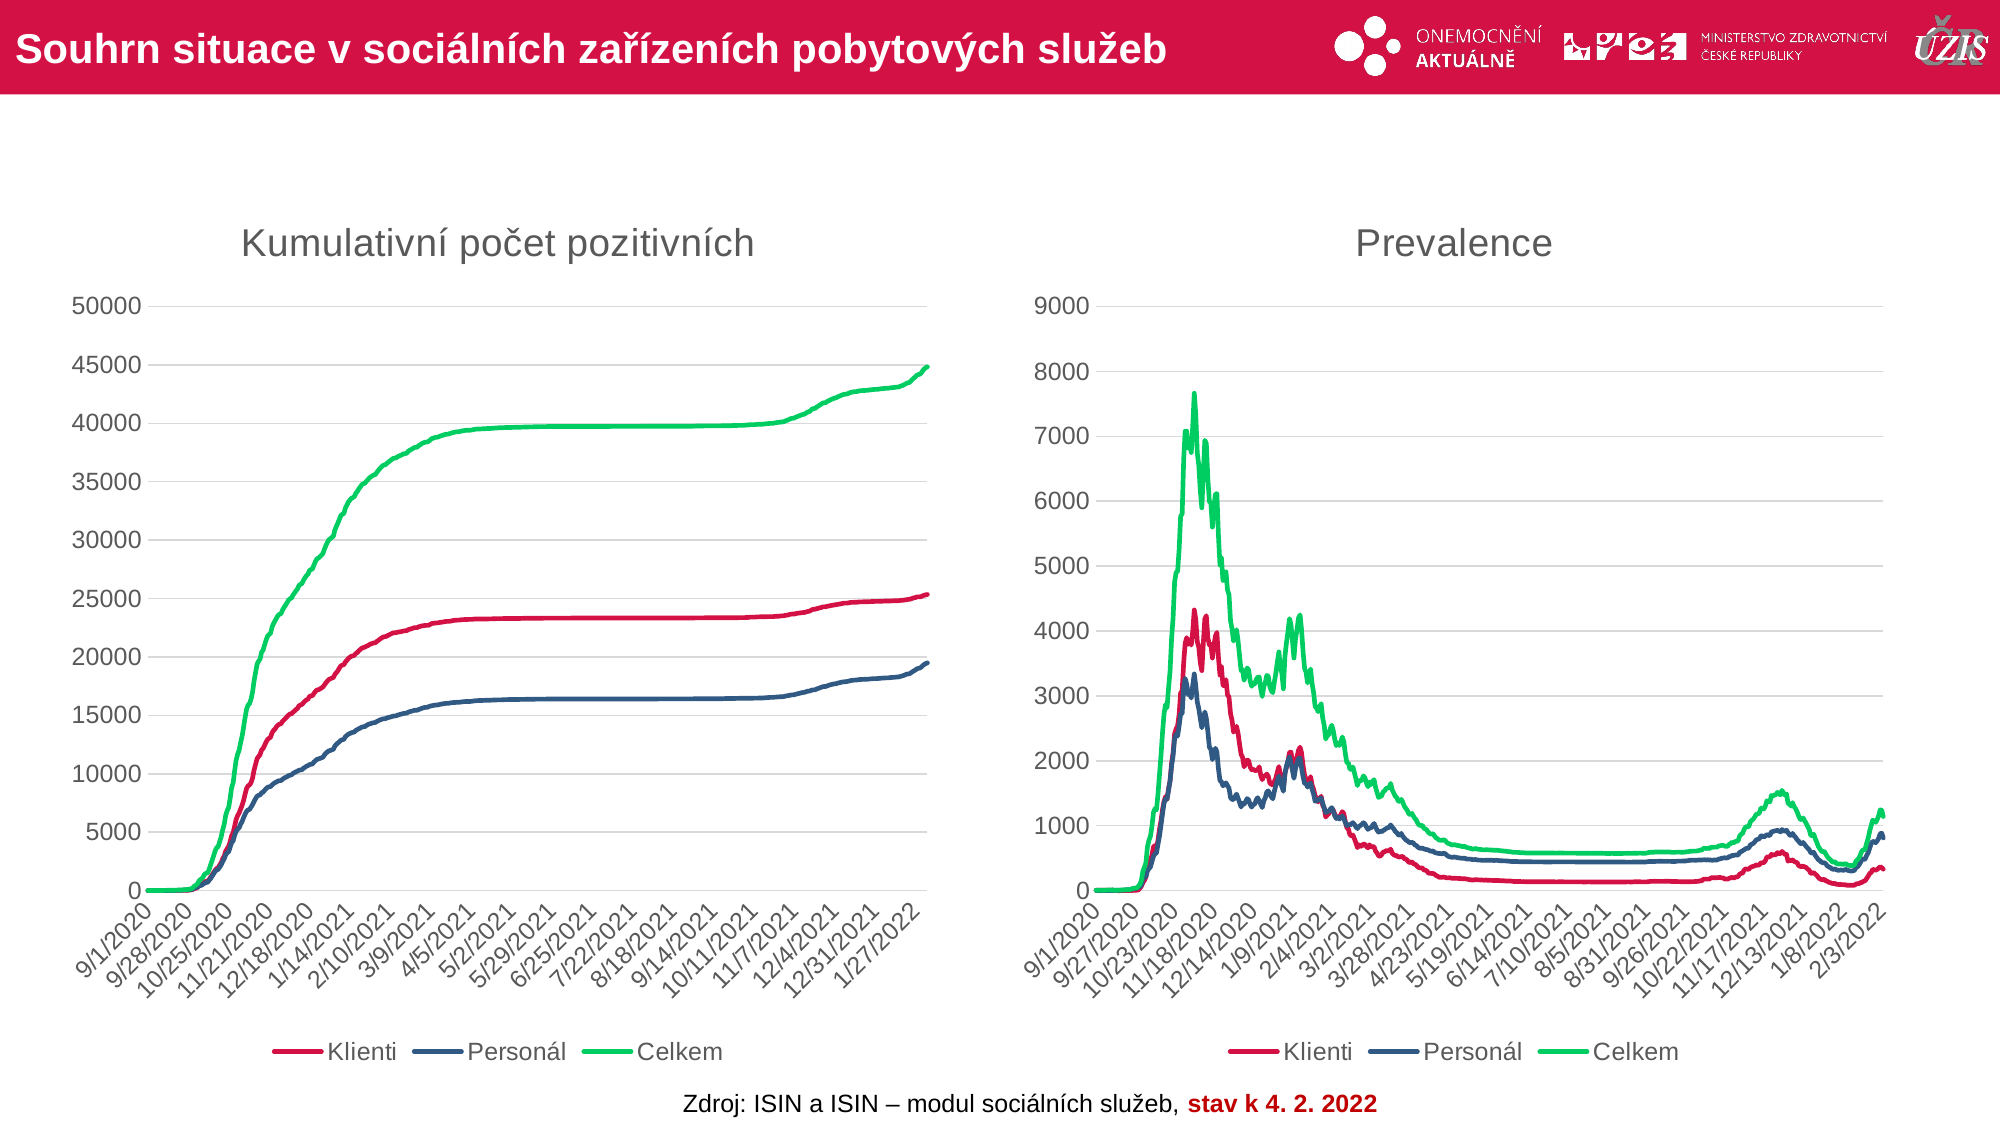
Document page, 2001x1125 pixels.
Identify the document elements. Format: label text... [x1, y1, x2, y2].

text_box Zdroj: ISIN a ISIN – modul sociálních služeb, stav k 4. 2. 2022 [507, 1079, 1554, 1125]
chart [52, 182, 946, 1071]
picture [1334, 16, 1542, 76]
picture [1915, 15, 1989, 66]
picture [1563, 31, 1888, 60]
title Souhrn situace v sociálních zařízeních pobytových služeb [0, 2, 1251, 98]
chart [999, 182, 1910, 1071]
